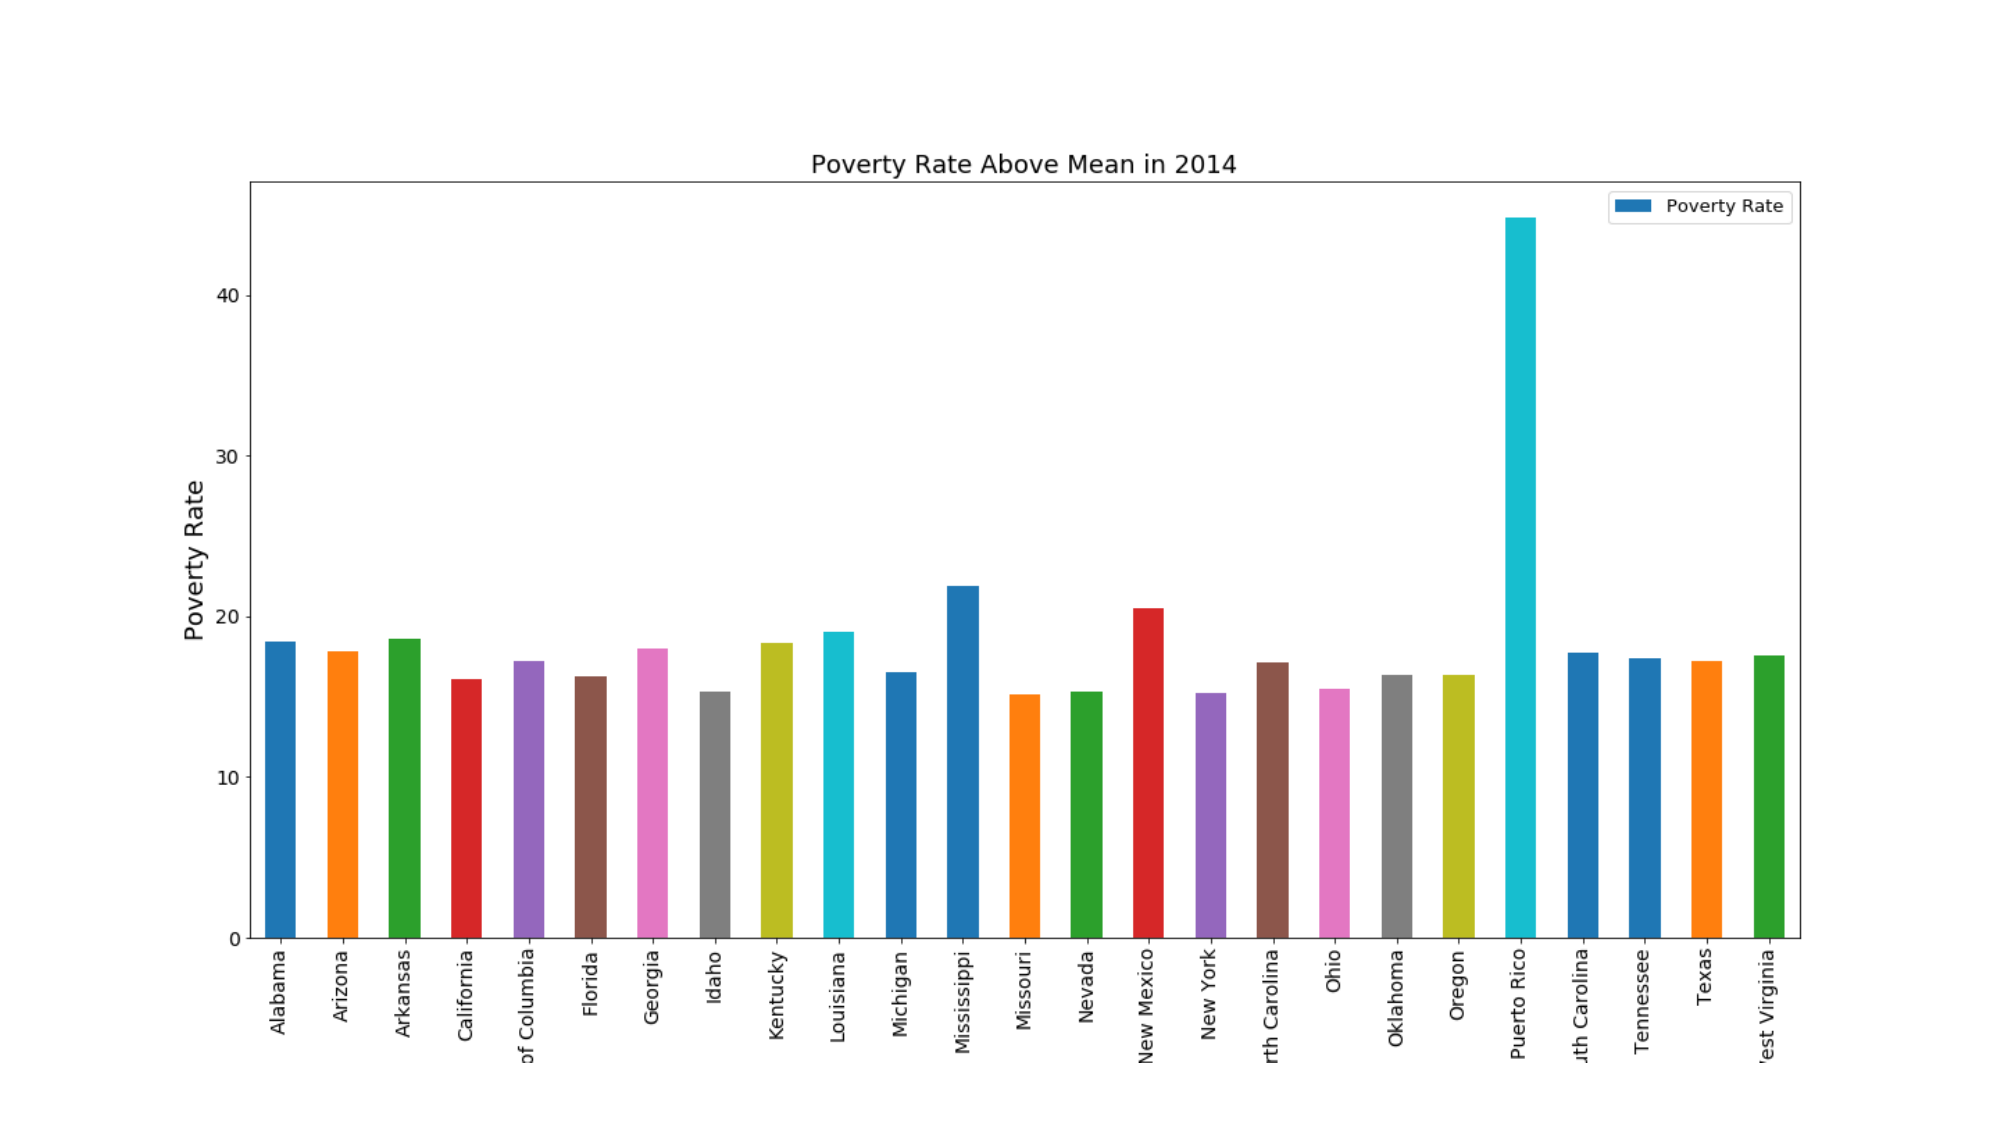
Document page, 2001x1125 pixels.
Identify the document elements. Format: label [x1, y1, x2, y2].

picture [0, 62, 2000, 1063]
